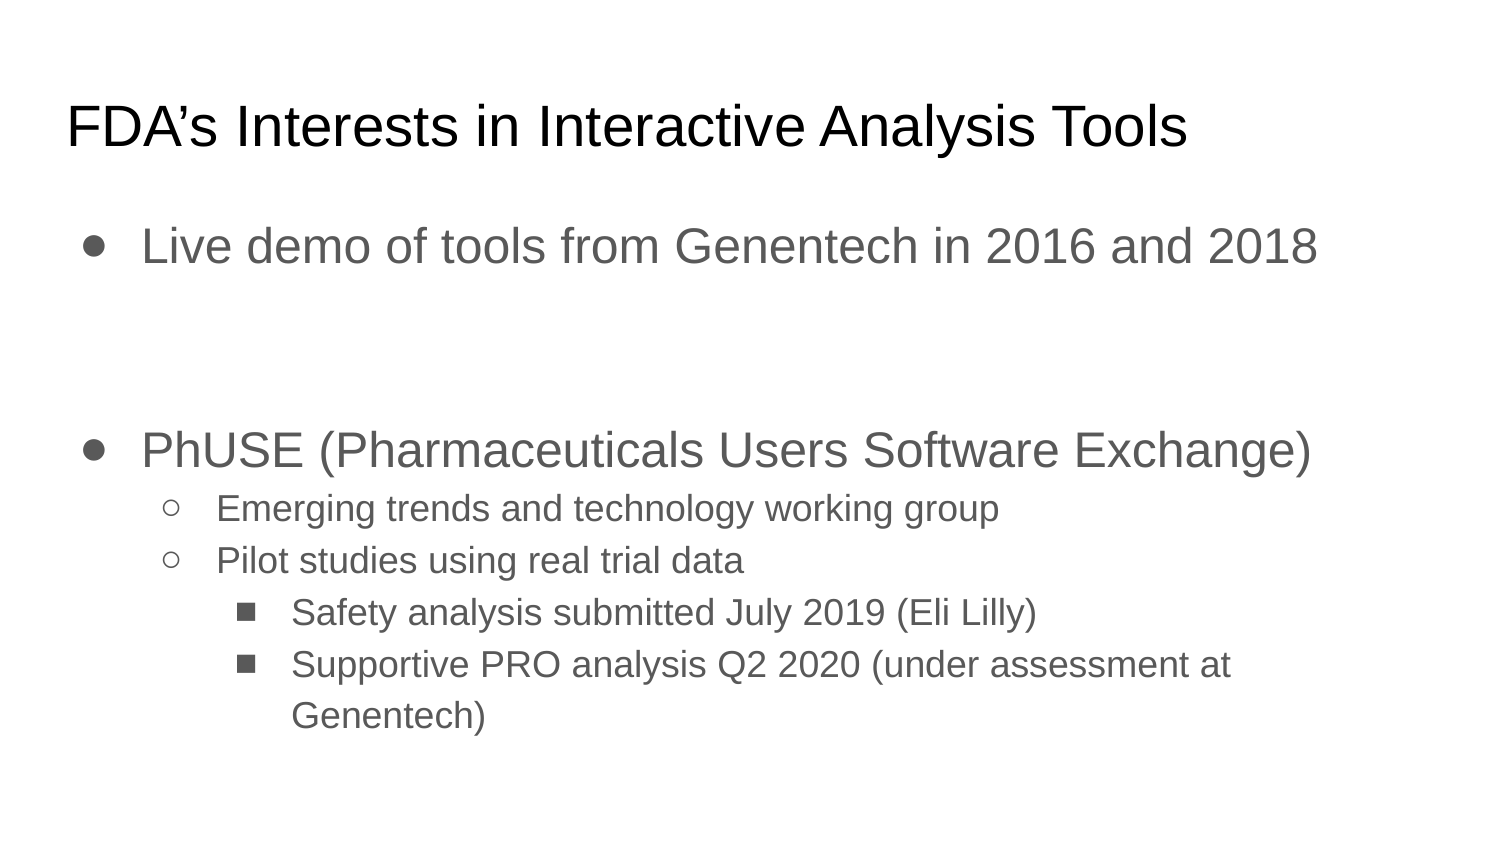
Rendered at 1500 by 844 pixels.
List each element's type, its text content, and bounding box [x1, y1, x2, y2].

list Live demo of tools from Genentech in 2016 and 2018 PhUSE (Pharmaceuticals Users Software Exchange) Emerging trends and technology working group Pilot studies using real trial data Safety analysis submitted July 2019 (Eli Lilly) Supportive PRO analysis Q2 2020 (under assessment at Genentech) [51, 189, 1449, 750]
title FDA’s Interests in Interactive Analysis Tools [51, 72, 1449, 167]
